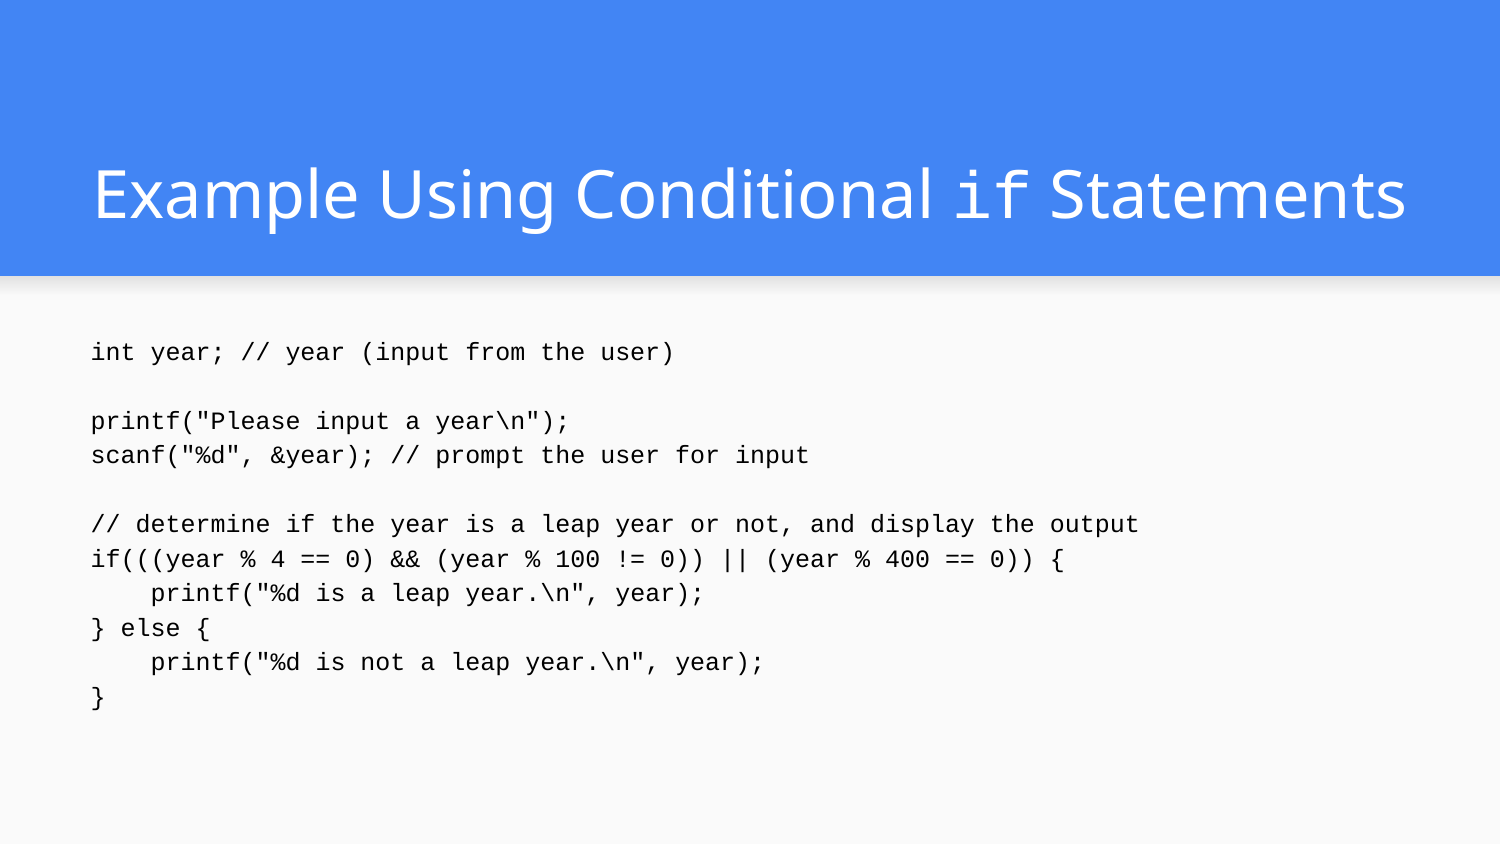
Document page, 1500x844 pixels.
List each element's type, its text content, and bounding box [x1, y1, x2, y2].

title Example Using Conditional if Statements [77, 121, 1427, 248]
list int year; // year (input from the user) printf("Please input a year\n"); scanf("%d", &year); // prompt the user for input // determine if the year is a leap year or not, and display the output if(((year % 4 == 0) && (year % 100 != 0)) || (year % 400 == 0)) { printf("%d is a leap year.\n", year); } else { printf("%d is not a leap year.\n", year); } [75, 316, 1425, 761]
